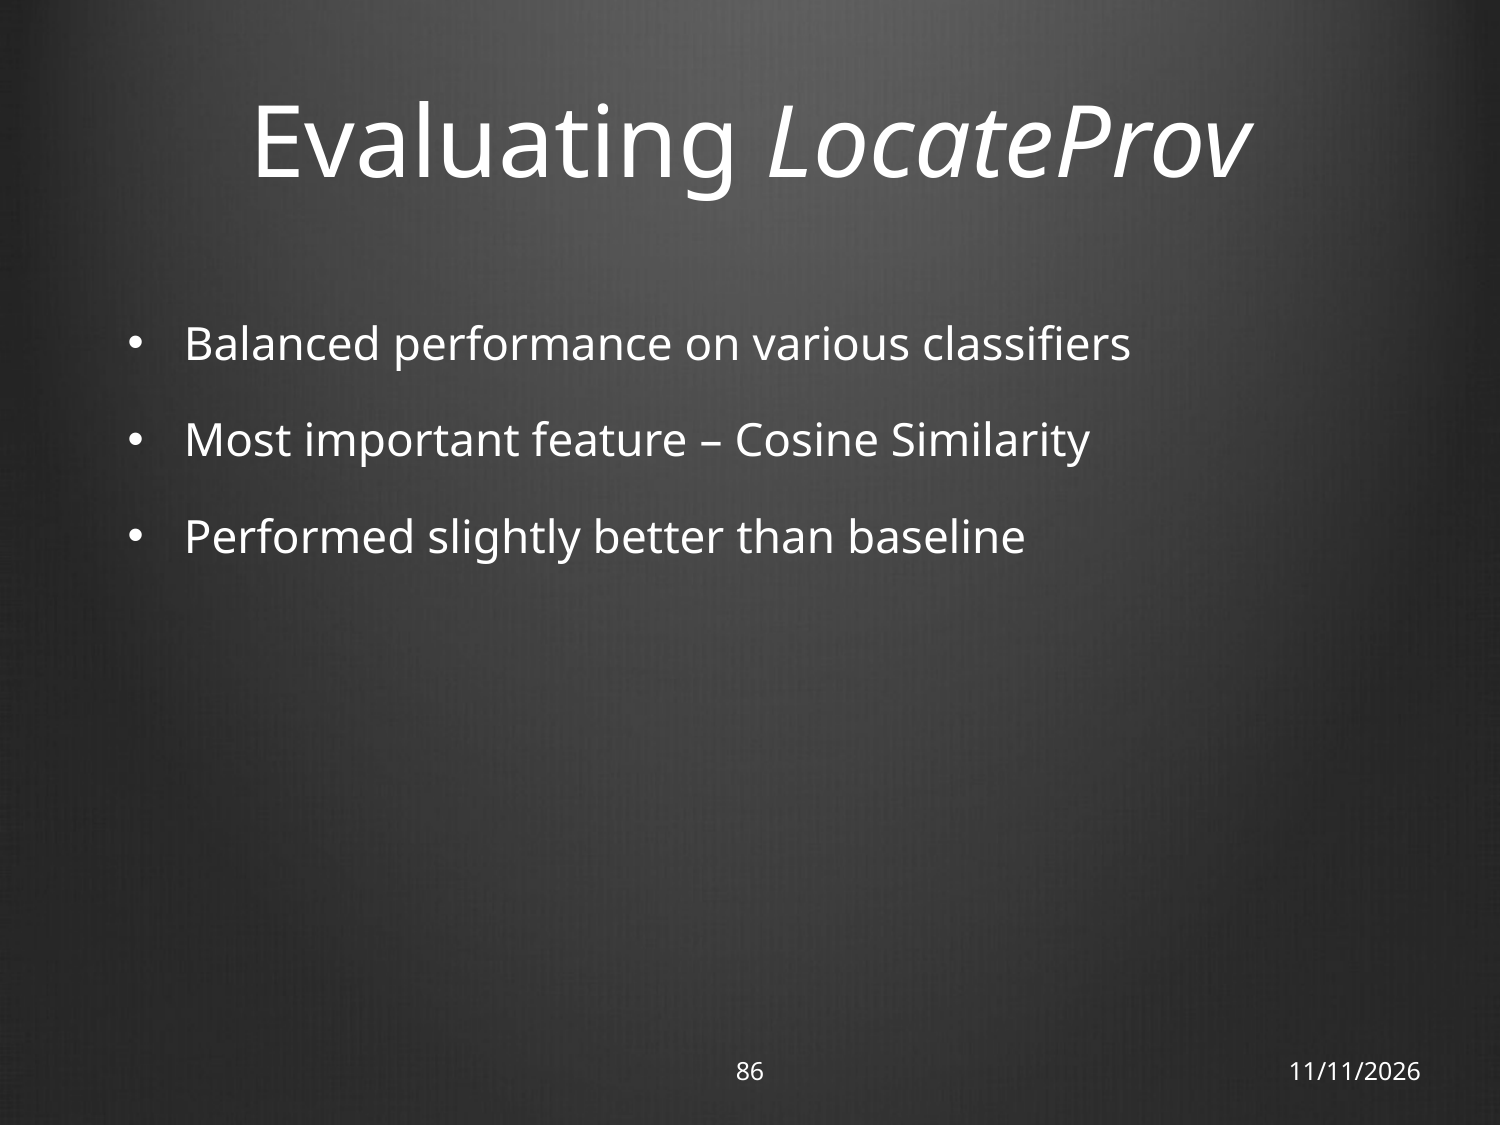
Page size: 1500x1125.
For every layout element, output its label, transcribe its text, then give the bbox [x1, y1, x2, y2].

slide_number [1086, 1042, 1436, 1103]
title Evaluating LocateProv [112, 19, 1388, 255]
slide_number 86 [693, 1042, 807, 1103]
list Balanced performance on various classifiers Most important feature – Cosine Similarity Performed slightly better than baseline [112, 306, 1388, 1005]
